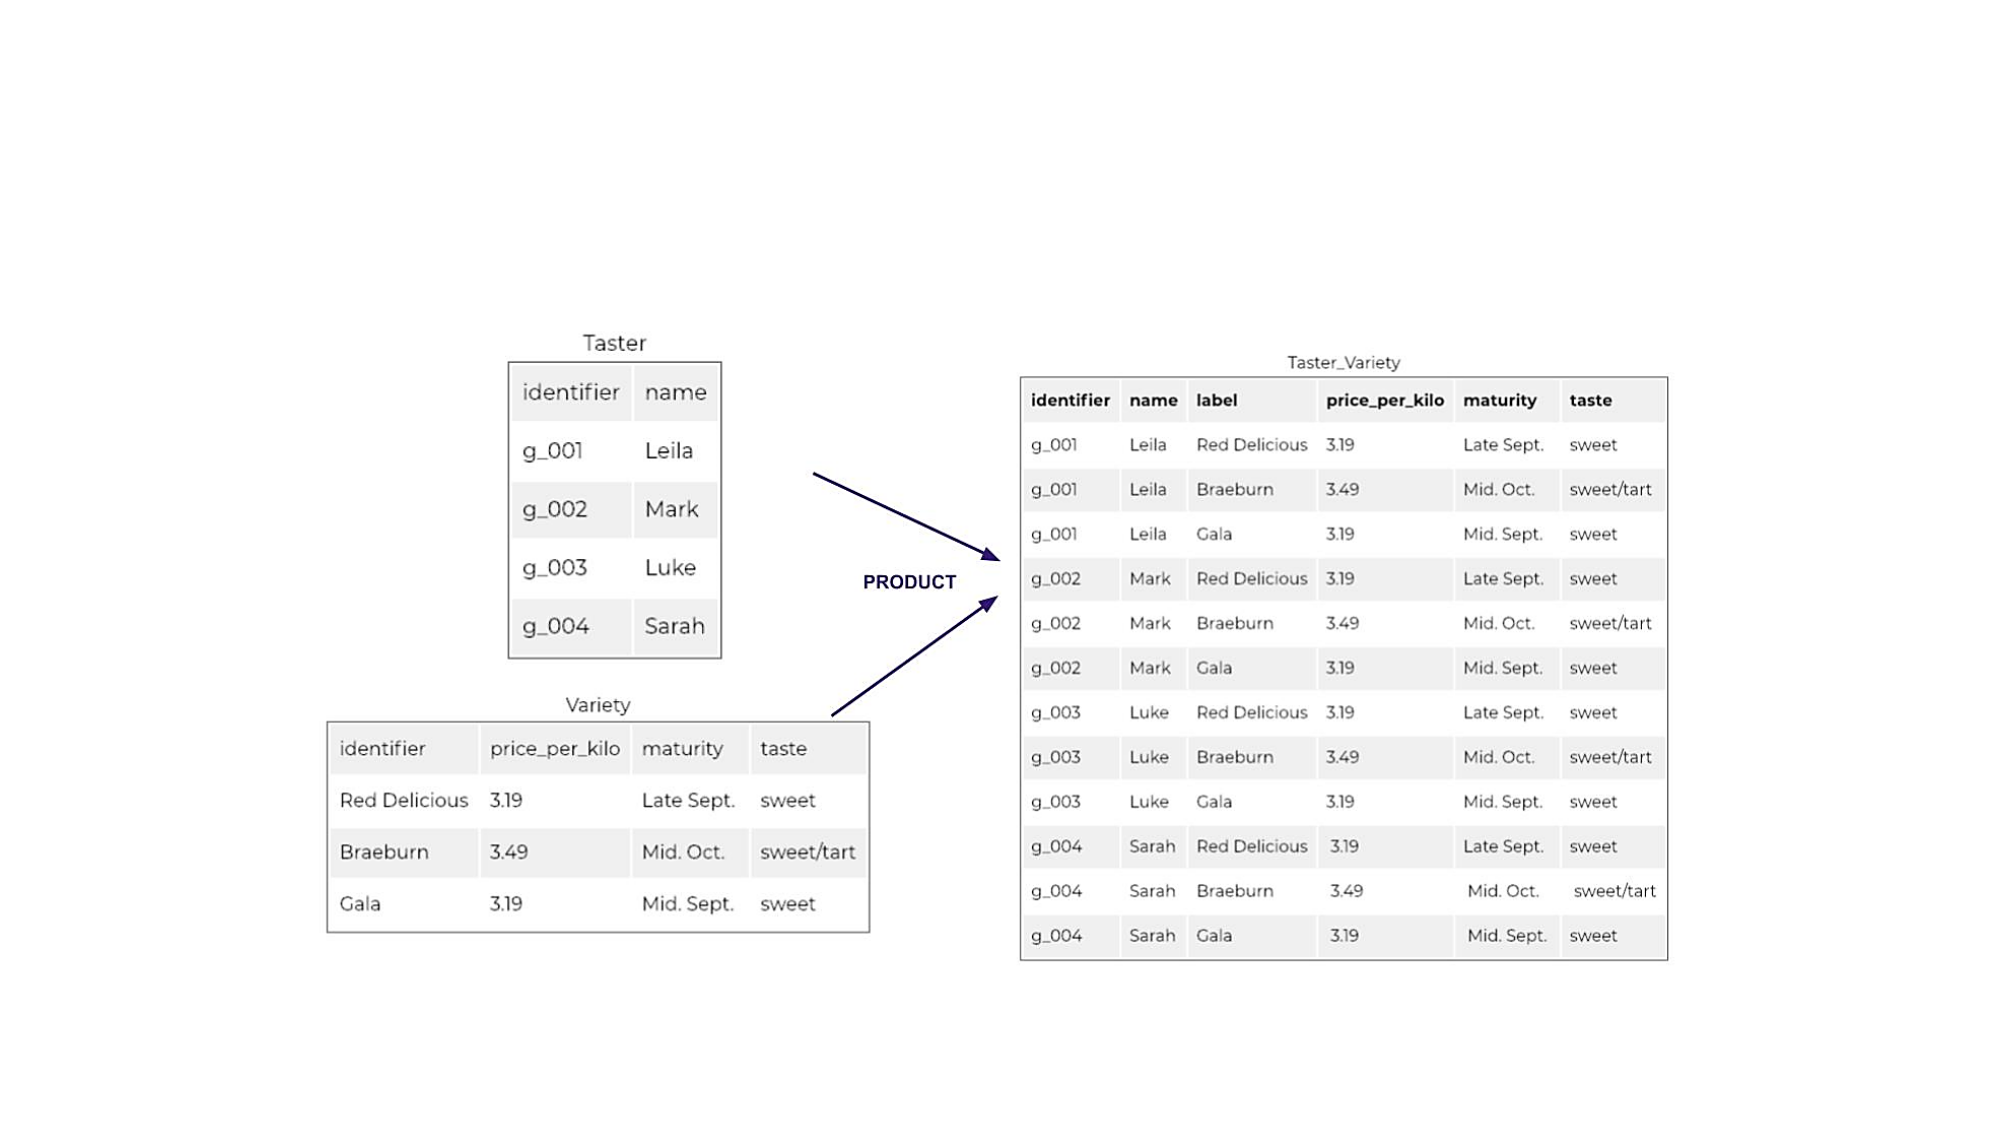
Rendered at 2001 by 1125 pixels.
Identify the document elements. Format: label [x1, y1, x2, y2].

list [286, 299, 1714, 1014]
